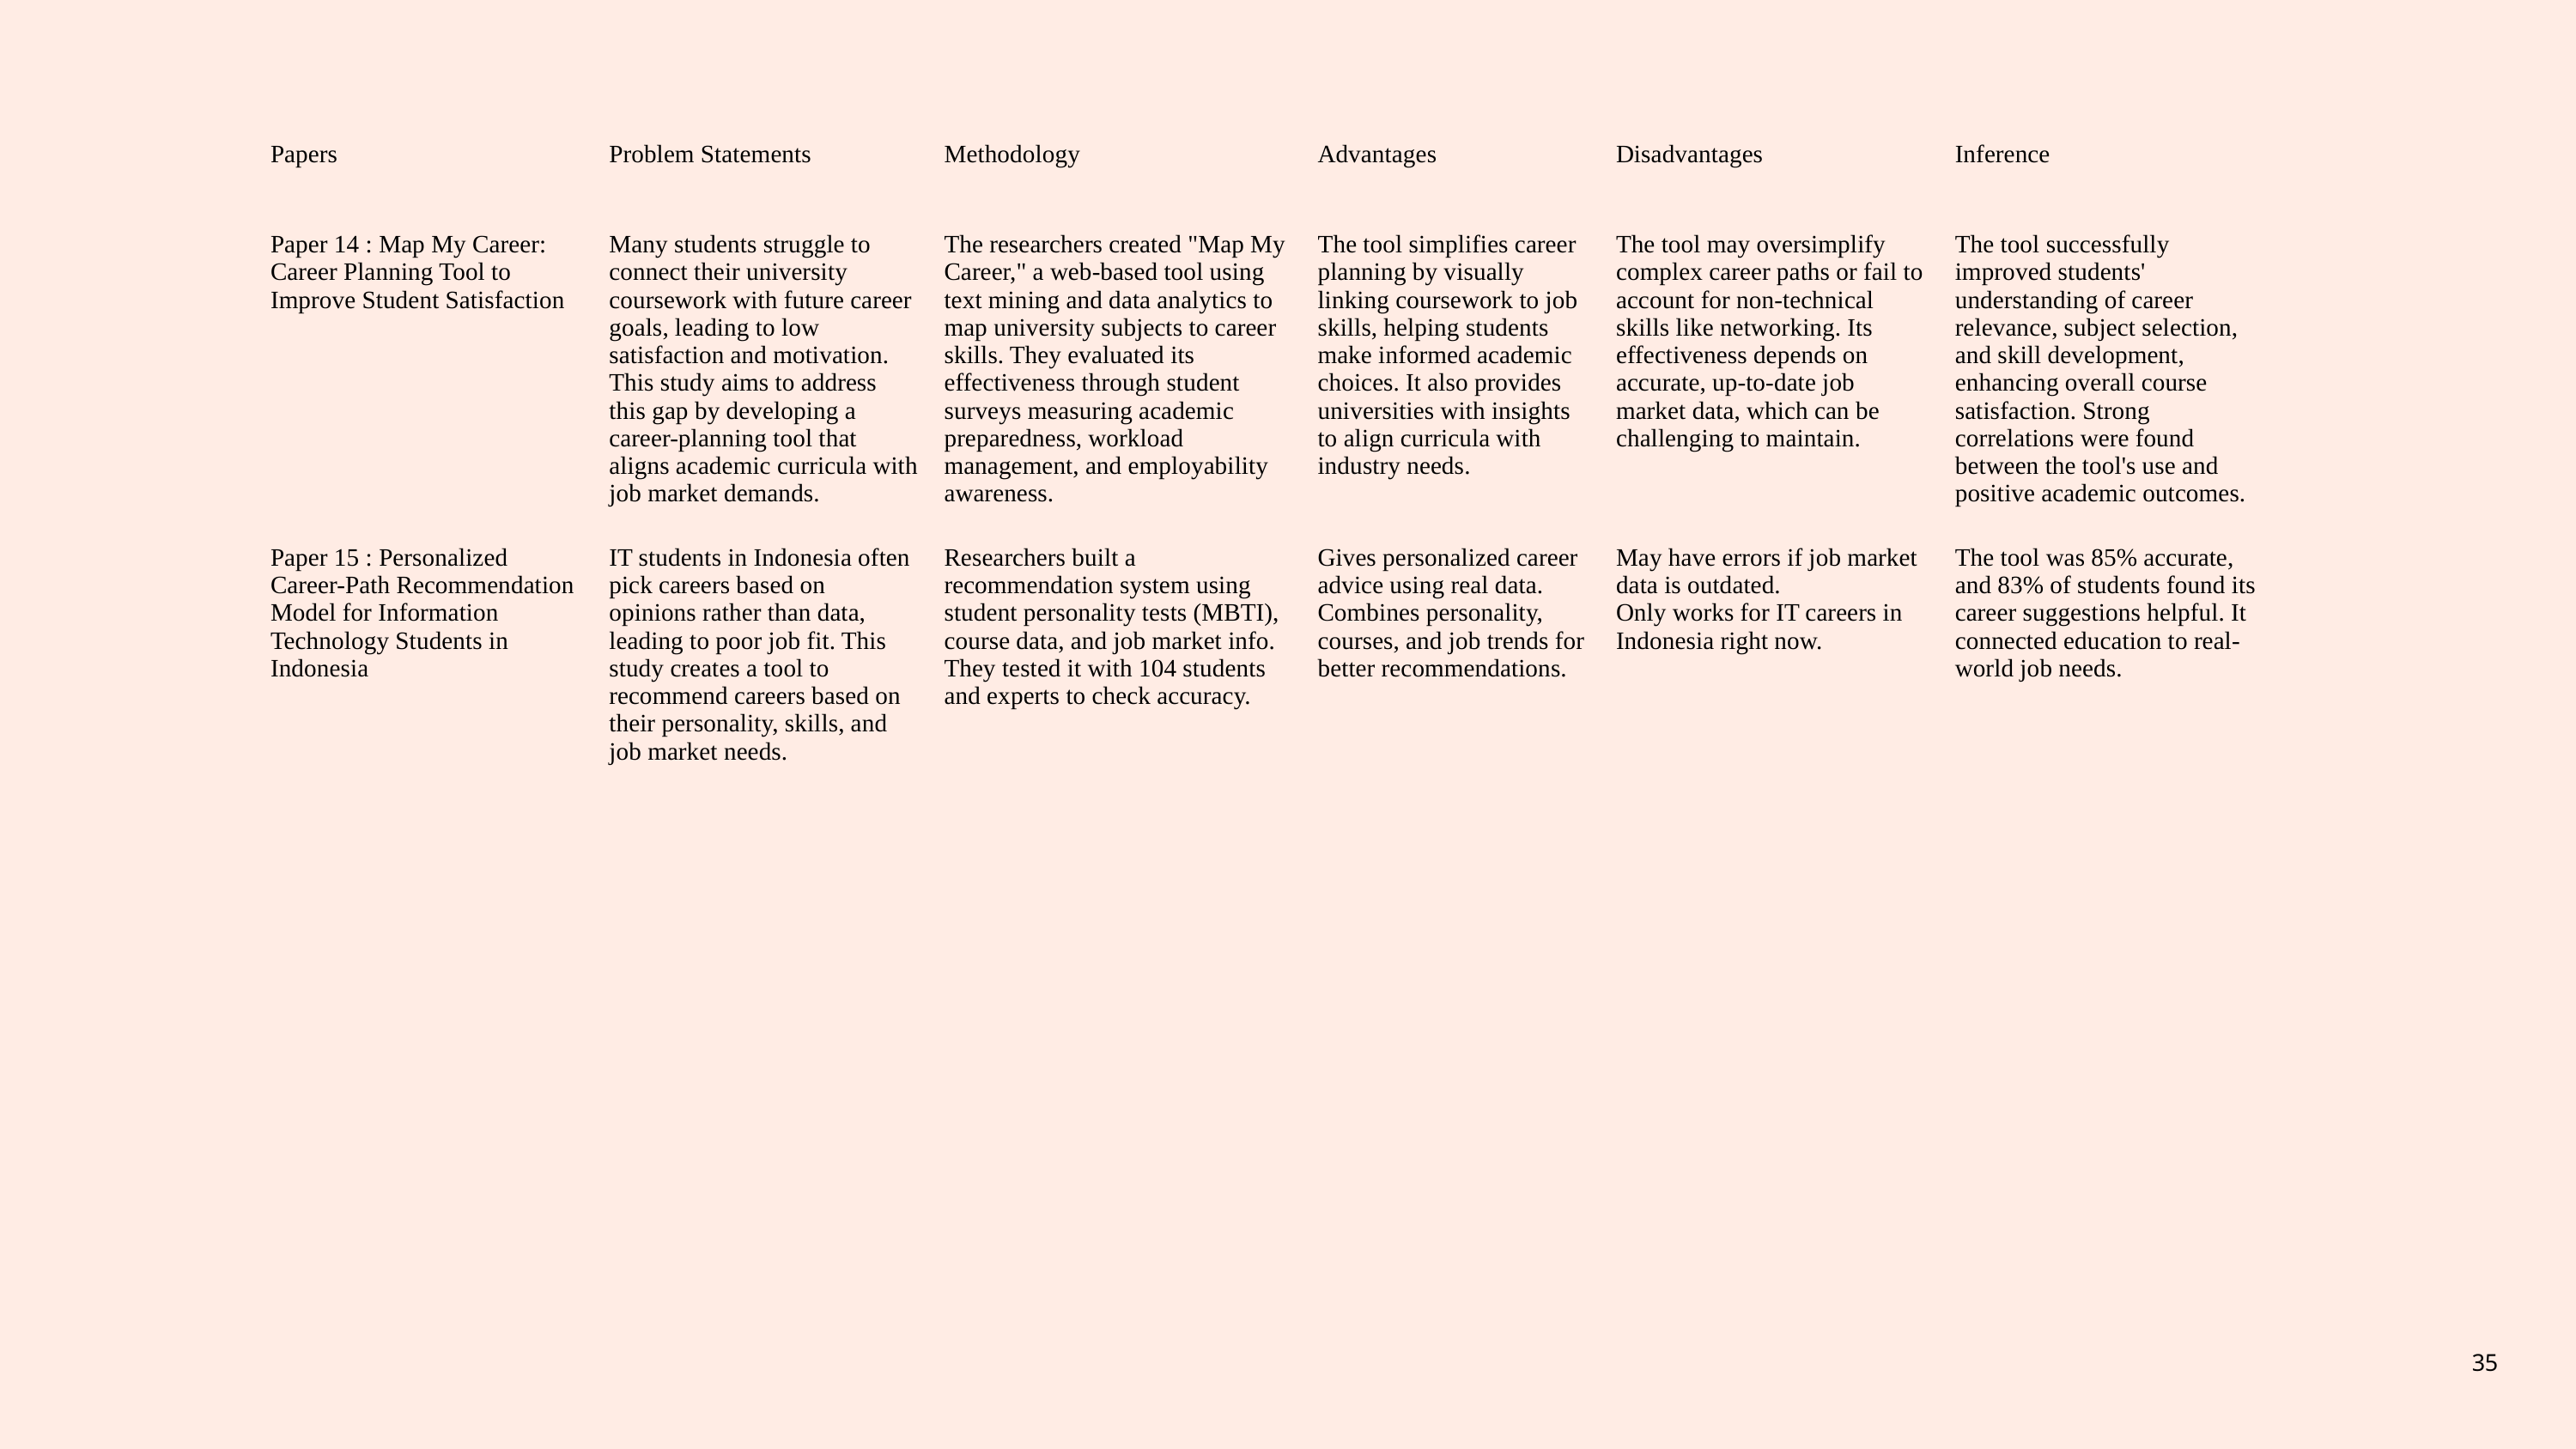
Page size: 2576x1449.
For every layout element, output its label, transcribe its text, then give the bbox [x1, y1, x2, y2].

table_cell The tool was 85% accurate, and 83% of students found its career suggestions helpful. It connected education to real-world job needs. [1942, 537, 2275, 851]
table_cell Gives personalized career advice using real data. Combines personality, courses, and job trends for better recommendations. [1305, 537, 1603, 851]
table_header Papers [258, 134, 596, 224]
table_cell The researchers created "Map My Career," a web-based tool using text mining and data analytics to map university subjects to career skills. They evaluated its effectiveness through student surveys measuring academic preparedness, workload management, and employability awareness. [931, 224, 1305, 537]
table_header Advantages [1305, 134, 1603, 224]
text_box 35 [1684, 1350, 2499, 1383]
table_header Inference [1942, 134, 2275, 224]
table_header Disadvantages [1603, 134, 1942, 224]
table_cell Paper 14 : Map My Career: Career Planning Tool to Improve Student Satisfaction [258, 224, 596, 537]
table_cell Paper 15 : Personalized Career-Path Recommendation Model for Information Technology Students in Indonesia [258, 537, 596, 851]
table_cell The tool simplifies career planning by visually linking coursework to job skills, helping students make informed academic choices. It also provides universities with insights to align curricula with industry needs. [1305, 224, 1603, 537]
table_header Methodology [931, 134, 1305, 224]
table_cell May have errors if job market data is outdated. Only works for IT careers in Indonesia right now. [1603, 537, 1942, 851]
table_header Problem Statements [596, 134, 931, 224]
table_cell The tool successfully improved students' understanding of career relevance, subject selection, and skill development, enhancing overall course satisfaction. Strong correlations were found between the tool's use and positive academic outcomes. [1942, 224, 2275, 537]
table_cell The tool may oversimplify complex career paths or fail to account for non-technical skills like networking. Its effectiveness depends on accurate, up-to-date job market data, which can be challenging to maintain. [1603, 224, 1942, 537]
table_cell Researchers built a recommendation system using student personality tests (MBTI), course data, and job market info. They tested it with 104 students and experts to check accuracy. [931, 537, 1305, 851]
table_cell IT students in Indonesia often pick careers based on opinions rather than data, leading to poor job fit. This study creates a tool to recommend careers based on their personality, skills, and job market needs. [596, 537, 931, 851]
table_cell Many students struggle to connect their university coursework with future career goals, leading to low satisfaction and motivation. This study aims to address this gap by developing a career-planning tool that aligns academic curricula with job market demands. [596, 224, 931, 537]
